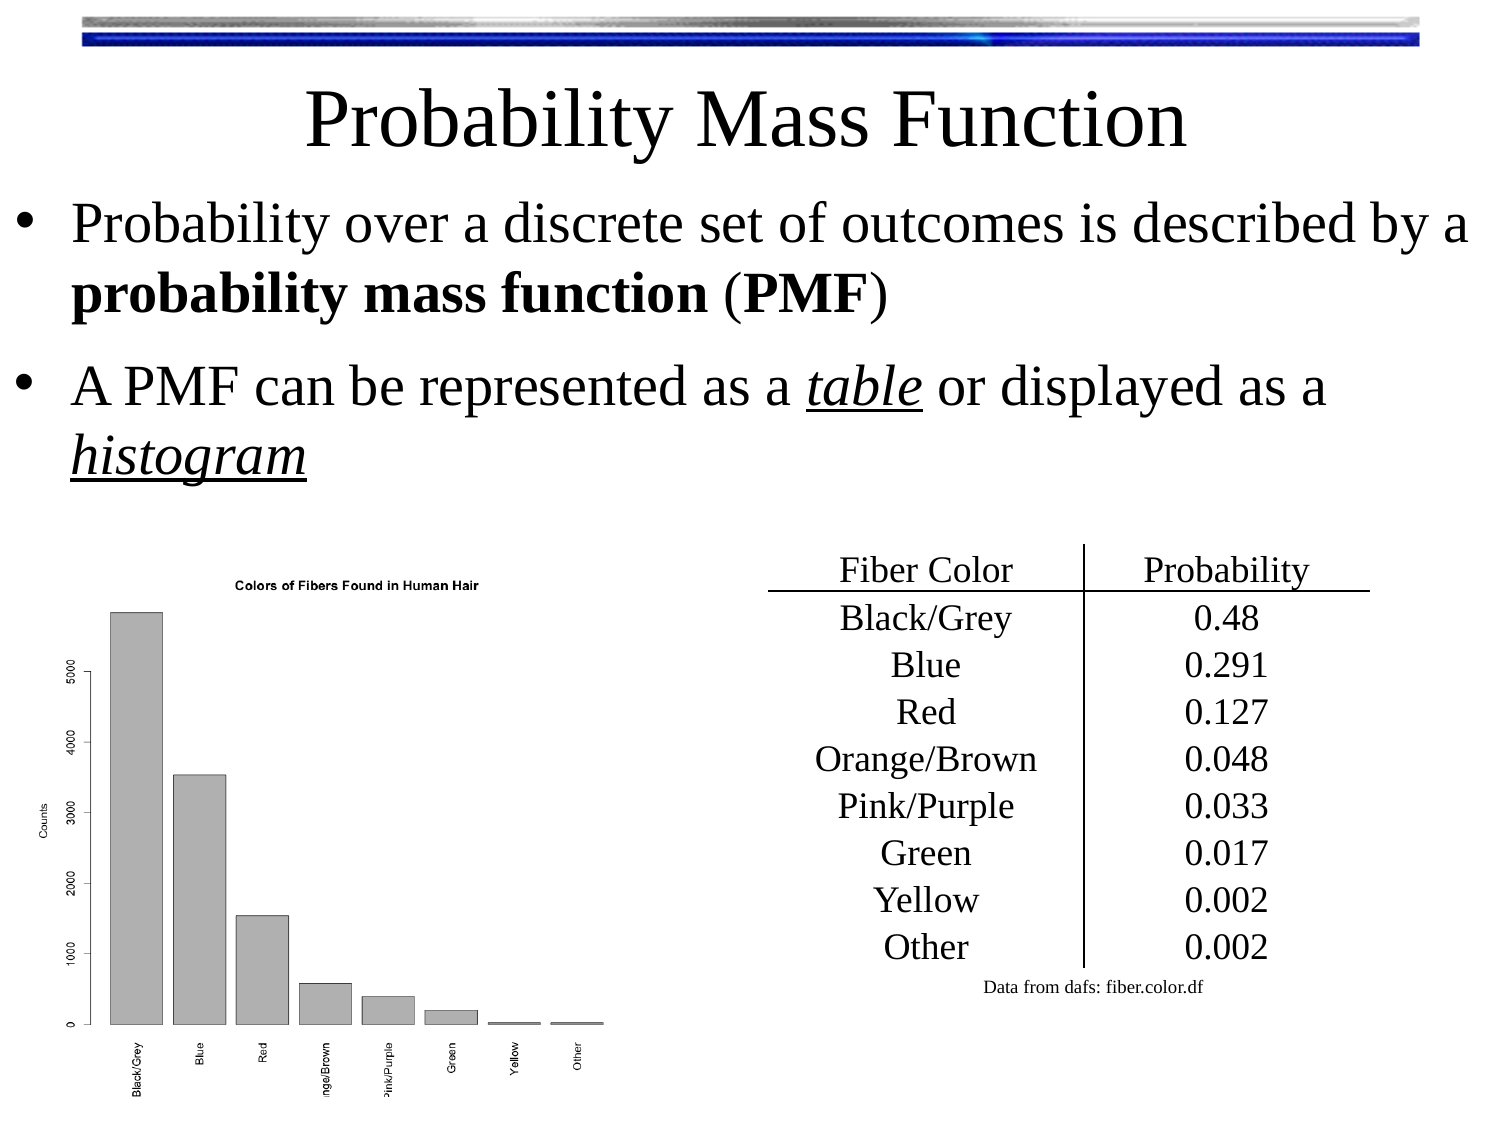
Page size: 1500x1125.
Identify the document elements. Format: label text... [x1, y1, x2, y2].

table_cell Other [768, 921, 1083, 968]
table_cell 0.291 [1085, 638, 1370, 685]
table_cell Red [768, 685, 1083, 732]
table_cell 0.048 [1085, 732, 1370, 779]
table_header Probability [1085, 544, 1370, 590]
table_cell Black/Grey [768, 592, 1083, 638]
table_cell Green [768, 826, 1083, 874]
picture [35, 556, 651, 1097]
table_cell 0.017 [1085, 826, 1370, 874]
table_cell 0.002 [1085, 874, 1370, 921]
text_box Probability Mass Function [0, 45, 1494, 176]
table_cell 0.033 [1085, 779, 1370, 826]
text_box Probability over a discrete set of outcomes is described by a probability mass function (PMF) [0, 176, 1500, 332]
text_box Data from dafs: fiber.color.df [968, 967, 1219, 1005]
text_box A PMF can be represented as a table or displayed as a histogram [0, 339, 1500, 495]
table_cell Blue [768, 638, 1083, 685]
picture [79, 12, 1426, 52]
table_header Fiber Color [768, 544, 1083, 590]
table_cell 0.127 [1085, 685, 1370, 732]
table_cell Yellow [768, 874, 1083, 921]
table_cell 0.48 [1085, 592, 1370, 638]
table_cell Orange/Brown [768, 732, 1083, 779]
table_cell 0.002 [1085, 921, 1370, 968]
table_cell Pink/Purple [768, 779, 1083, 826]
